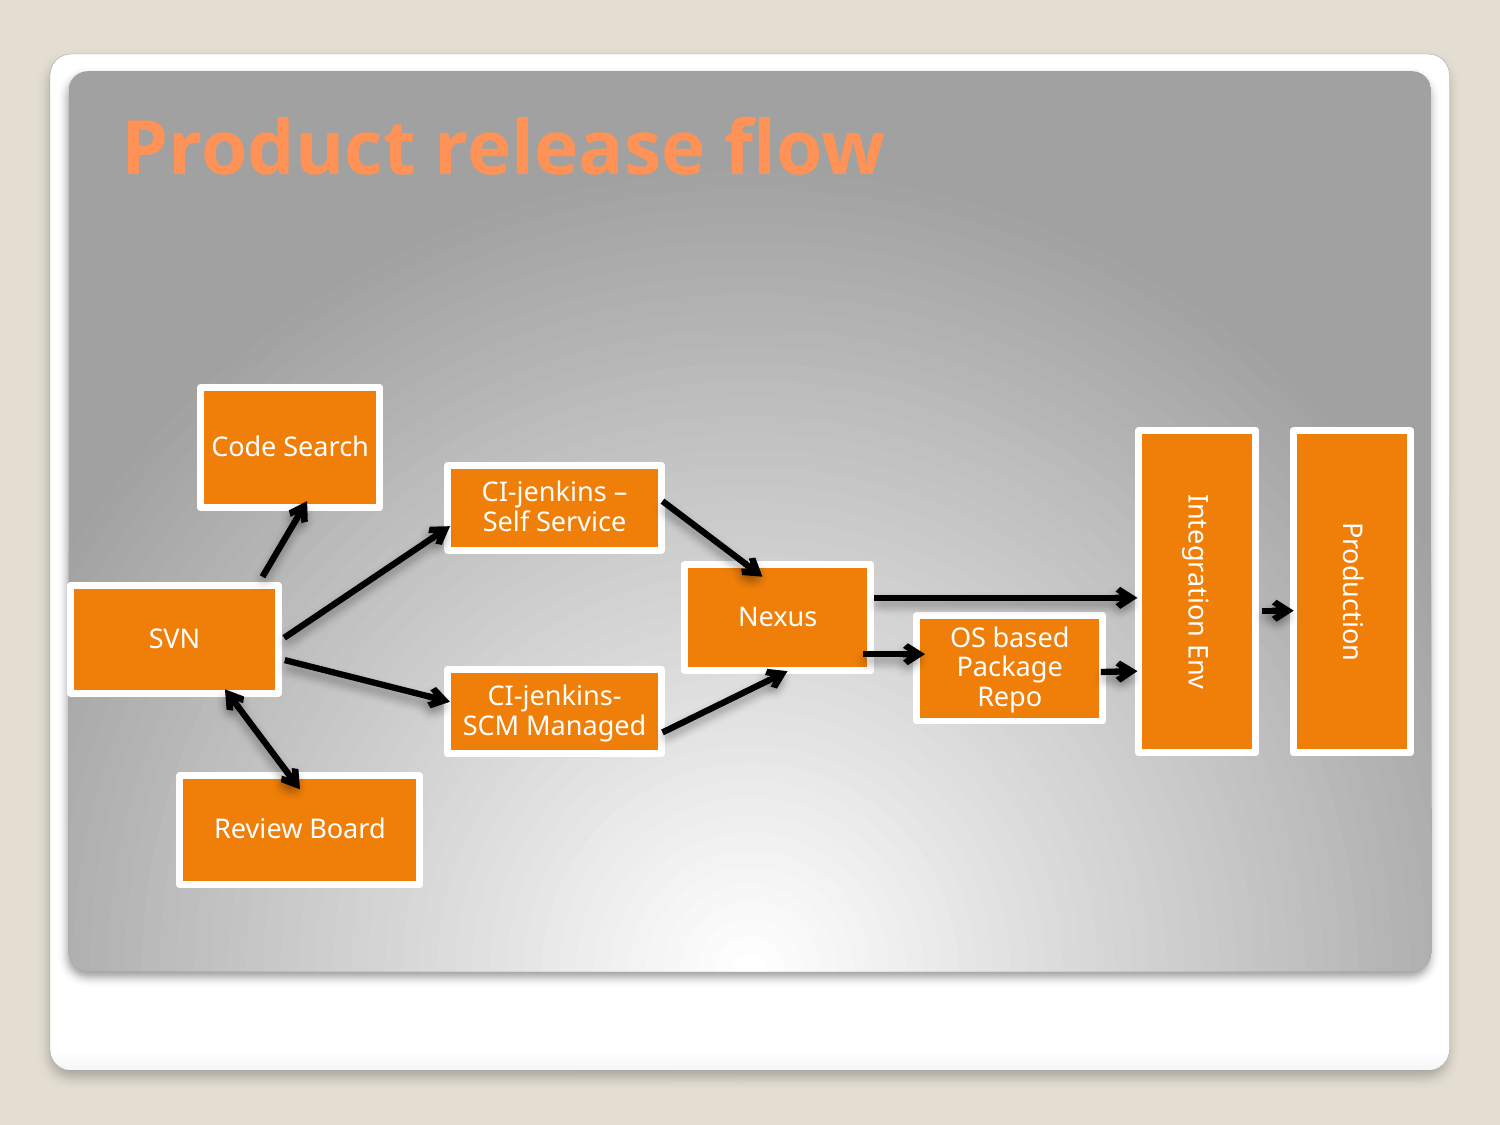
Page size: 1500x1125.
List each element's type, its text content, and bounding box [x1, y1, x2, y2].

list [62, 262, 1438, 1001]
title Product release flow [87, 24, 1430, 198]
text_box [284, 659, 451, 703]
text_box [662, 500, 763, 577]
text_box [662, 670, 788, 733]
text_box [224, 689, 301, 790]
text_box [283, 525, 451, 638]
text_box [262, 500, 308, 577]
